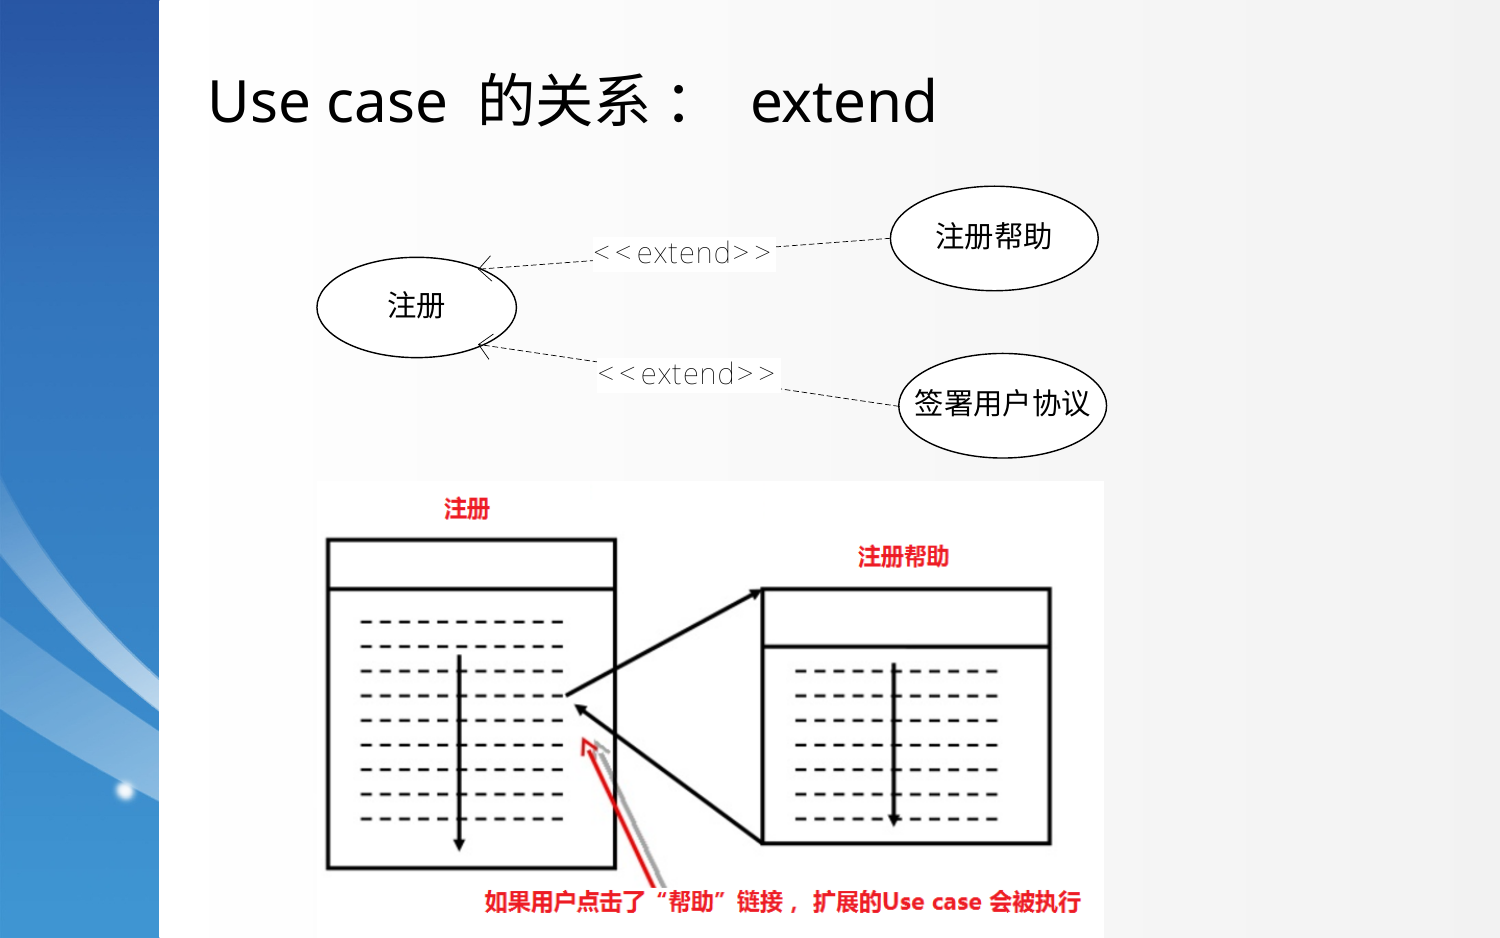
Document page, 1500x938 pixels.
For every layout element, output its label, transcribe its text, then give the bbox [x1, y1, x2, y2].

text_box Use case 的关系 ： extend [192, 3, 1353, 160]
picture [0, 0, 1500, 938]
